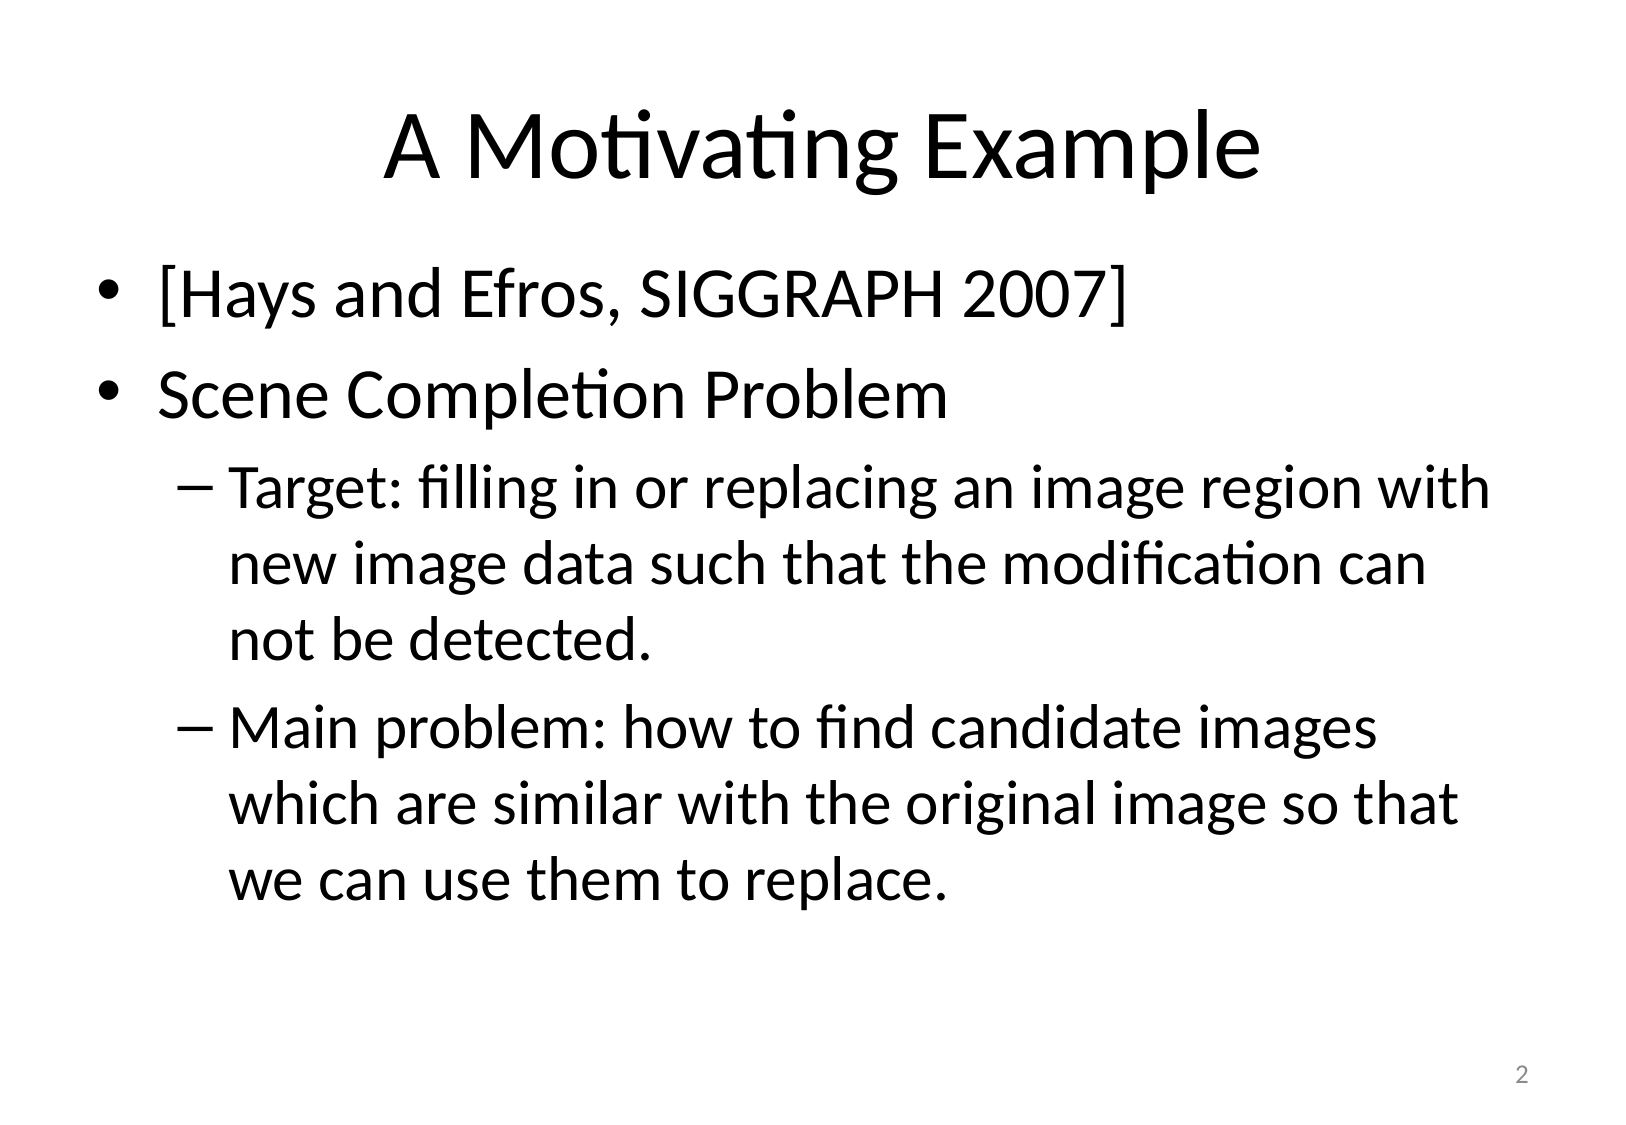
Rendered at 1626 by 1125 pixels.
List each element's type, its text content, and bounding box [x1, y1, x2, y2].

title A Motivating Example [81, 45, 1544, 233]
list [Hays and Efros, SIGGRAPH 2007] Scene Completion Problem Target: ﬁlling in or replacing an image region with new image data such that the modiﬁcation can not be detected. Main problem: how to find candidate images which are similar with the original image so that we can use them to replace. [81, 237, 1544, 1062]
slide_number 2 [1164, 1042, 1544, 1103]
